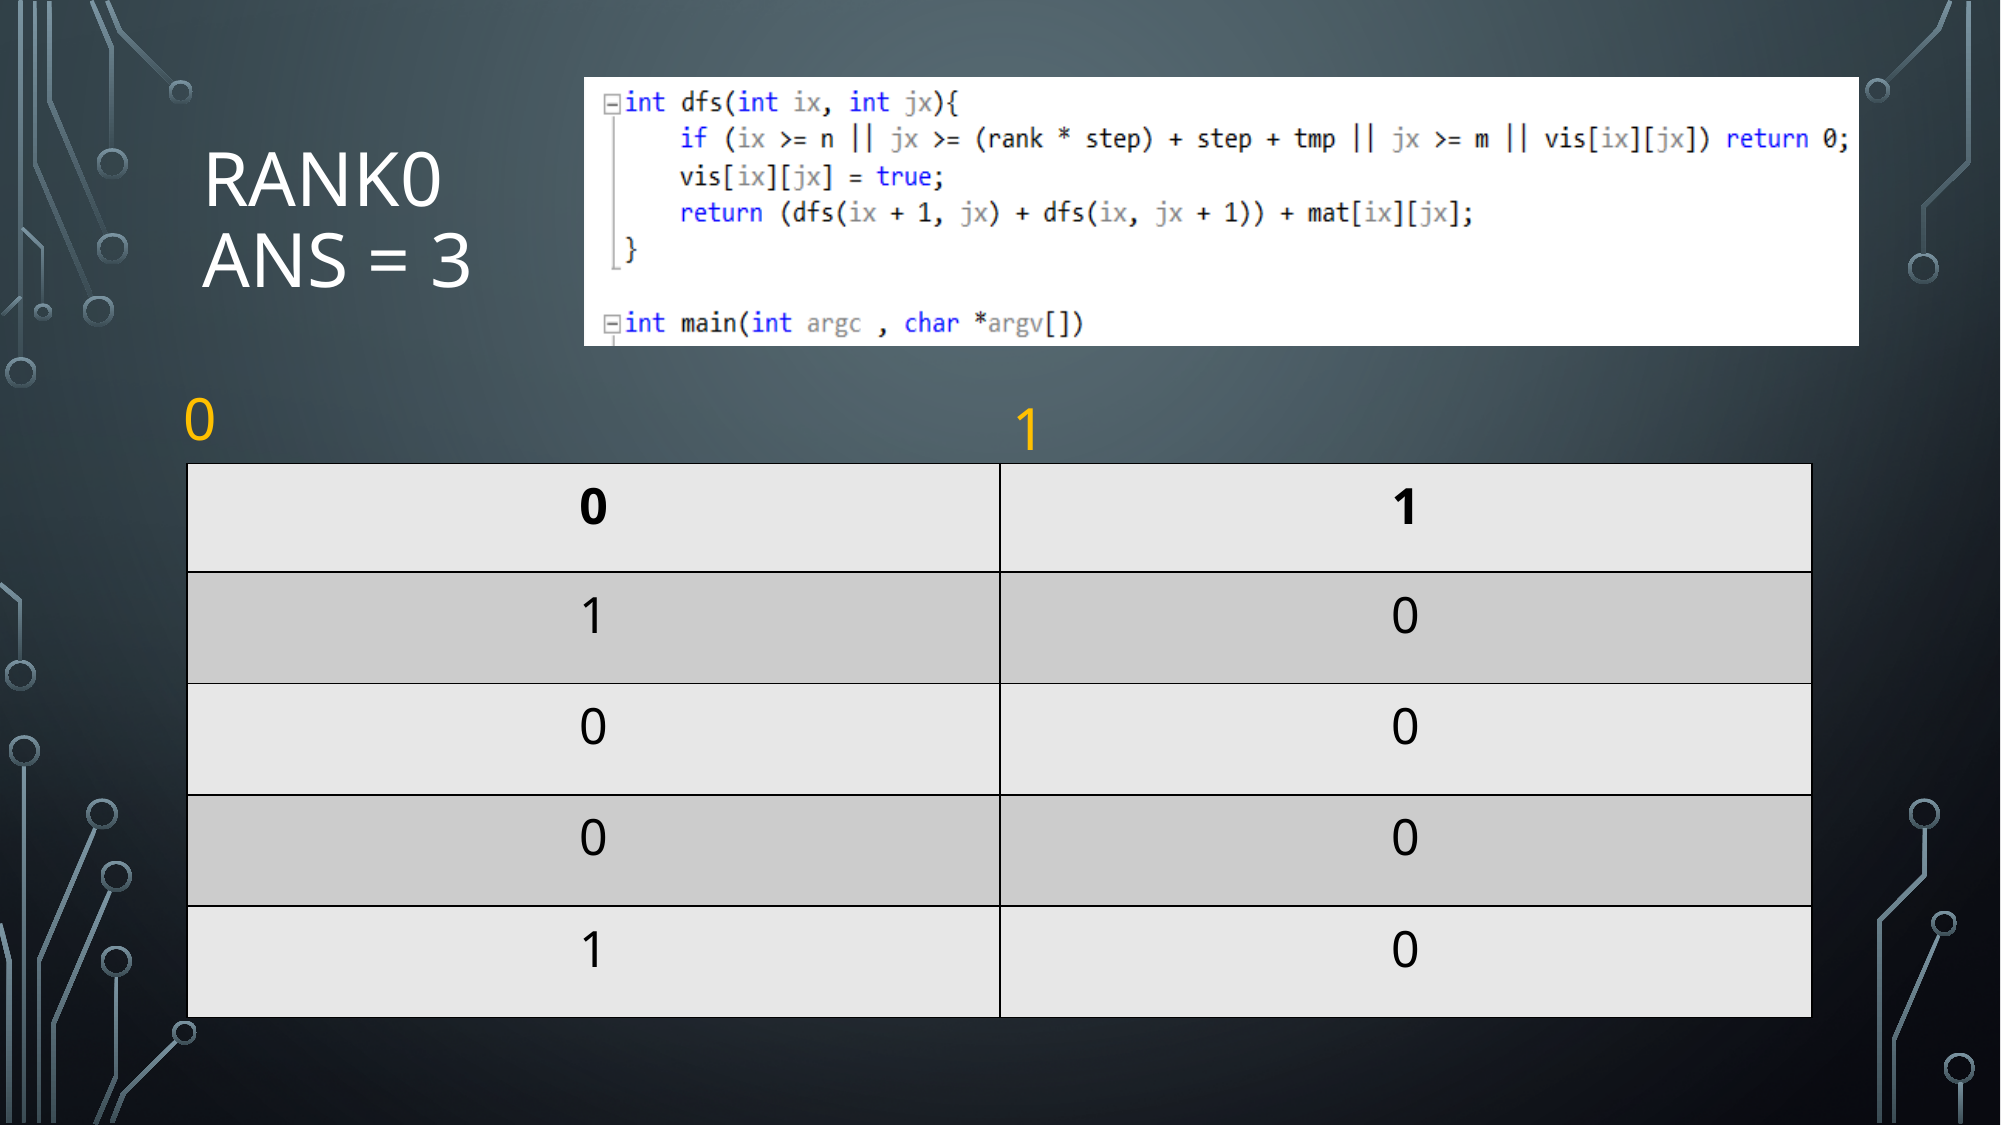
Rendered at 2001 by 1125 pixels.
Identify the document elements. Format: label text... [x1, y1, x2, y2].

table_cell 1 [188, 573, 999, 683]
table_header 1 [1001, 464, 1811, 571]
table_cell 0 [1001, 796, 1811, 905]
title Rank0 ans = 3 [187, 101, 584, 344]
table_cell 0 [188, 796, 999, 905]
table_header 0 [188, 464, 999, 571]
table_cell 0 [1001, 573, 1811, 683]
picture [584, 76, 1860, 346]
table_cell 1 [188, 907, 999, 1017]
table_cell 0 [188, 684, 999, 794]
text_box 1 [997, 384, 1061, 470]
table_cell 0 [1001, 907, 1811, 1017]
table_cell 0 [1001, 684, 1811, 794]
text_box 0 [59, 374, 341, 460]
